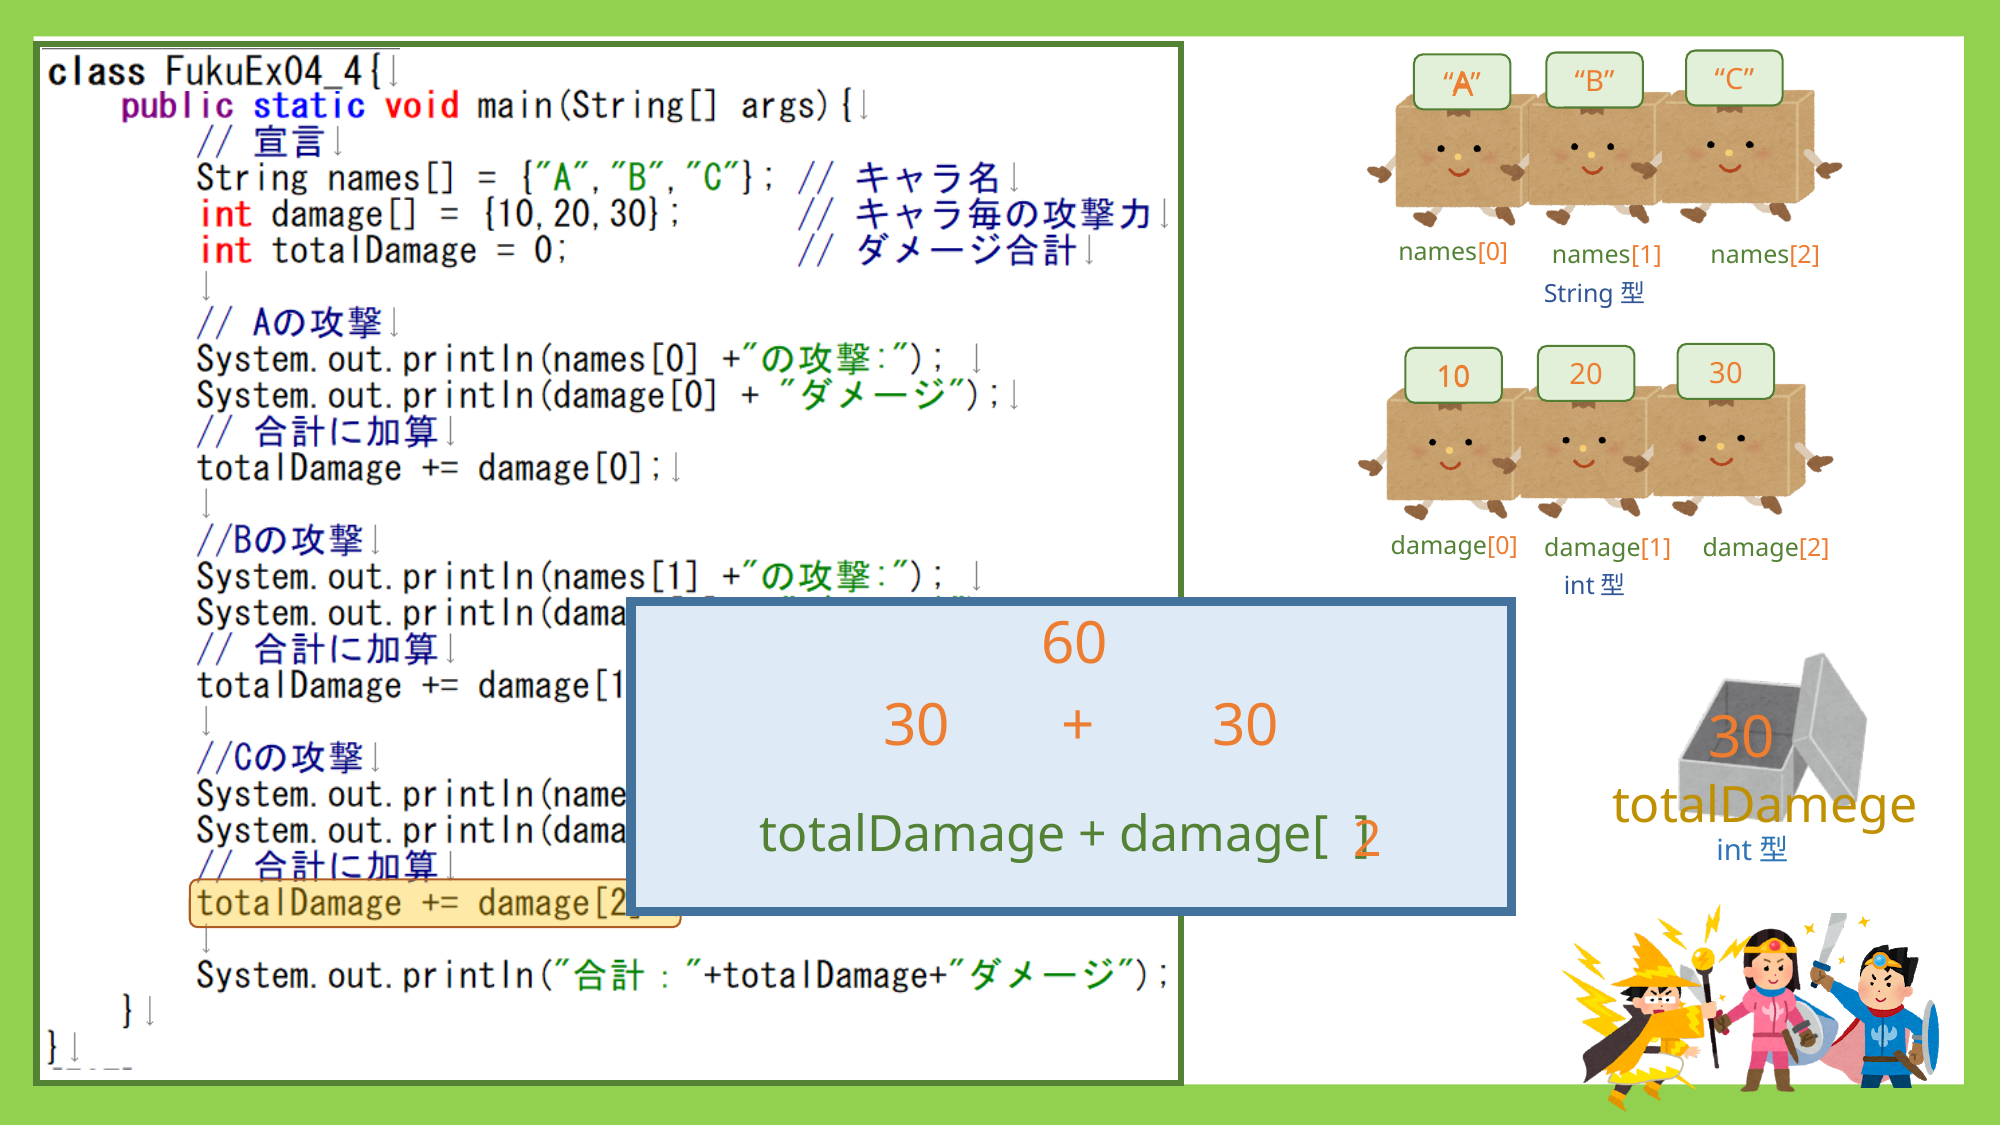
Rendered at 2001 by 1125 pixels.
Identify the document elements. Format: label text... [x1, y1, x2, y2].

picture [1351, 350, 1839, 543]
text_box 2 [1338, 798, 1397, 874]
picture [1360, 56, 1848, 249]
text_box [1176, 601, 1513, 913]
text_box String型 [1529, 270, 1661, 315]
text_box names[0] [1383, 249, 1524, 274]
text_box 20 [1537, 344, 1635, 352]
text_box damage[2] [1687, 524, 1845, 569]
text_box damage[1] [1529, 541, 1687, 569]
text_box totalDamege [1597, 765, 1671, 841]
text_box damage[0] [1375, 543, 1529, 567]
text_box 30 [1197, 679, 1294, 765]
text_box “A” [1413, 53, 1510, 60]
text_box int型 [1701, 843, 1804, 874]
text_box int型 [1548, 569, 1641, 607]
text_box “C” [1686, 49, 1783, 56]
text_box 30 [1677, 342, 1775, 350]
picture [1557, 900, 1960, 1114]
text_box totalDamege [1877, 765, 1933, 841]
text_box names[1] [1537, 247, 1677, 276]
picture [42, 48, 1176, 1070]
text_box totalDamage + damage[ ] [1176, 793, 1387, 869]
text_box 10 [1405, 346, 1502, 354]
text_box “B” [1546, 51, 1643, 58]
picture [1671, 646, 1877, 843]
text_box 10 [1421, 350, 1486, 354]
text_box A [1437, 55, 1489, 60]
text_box [36, 43, 1182, 1084]
text_box names[2] [1695, 245, 1835, 276]
